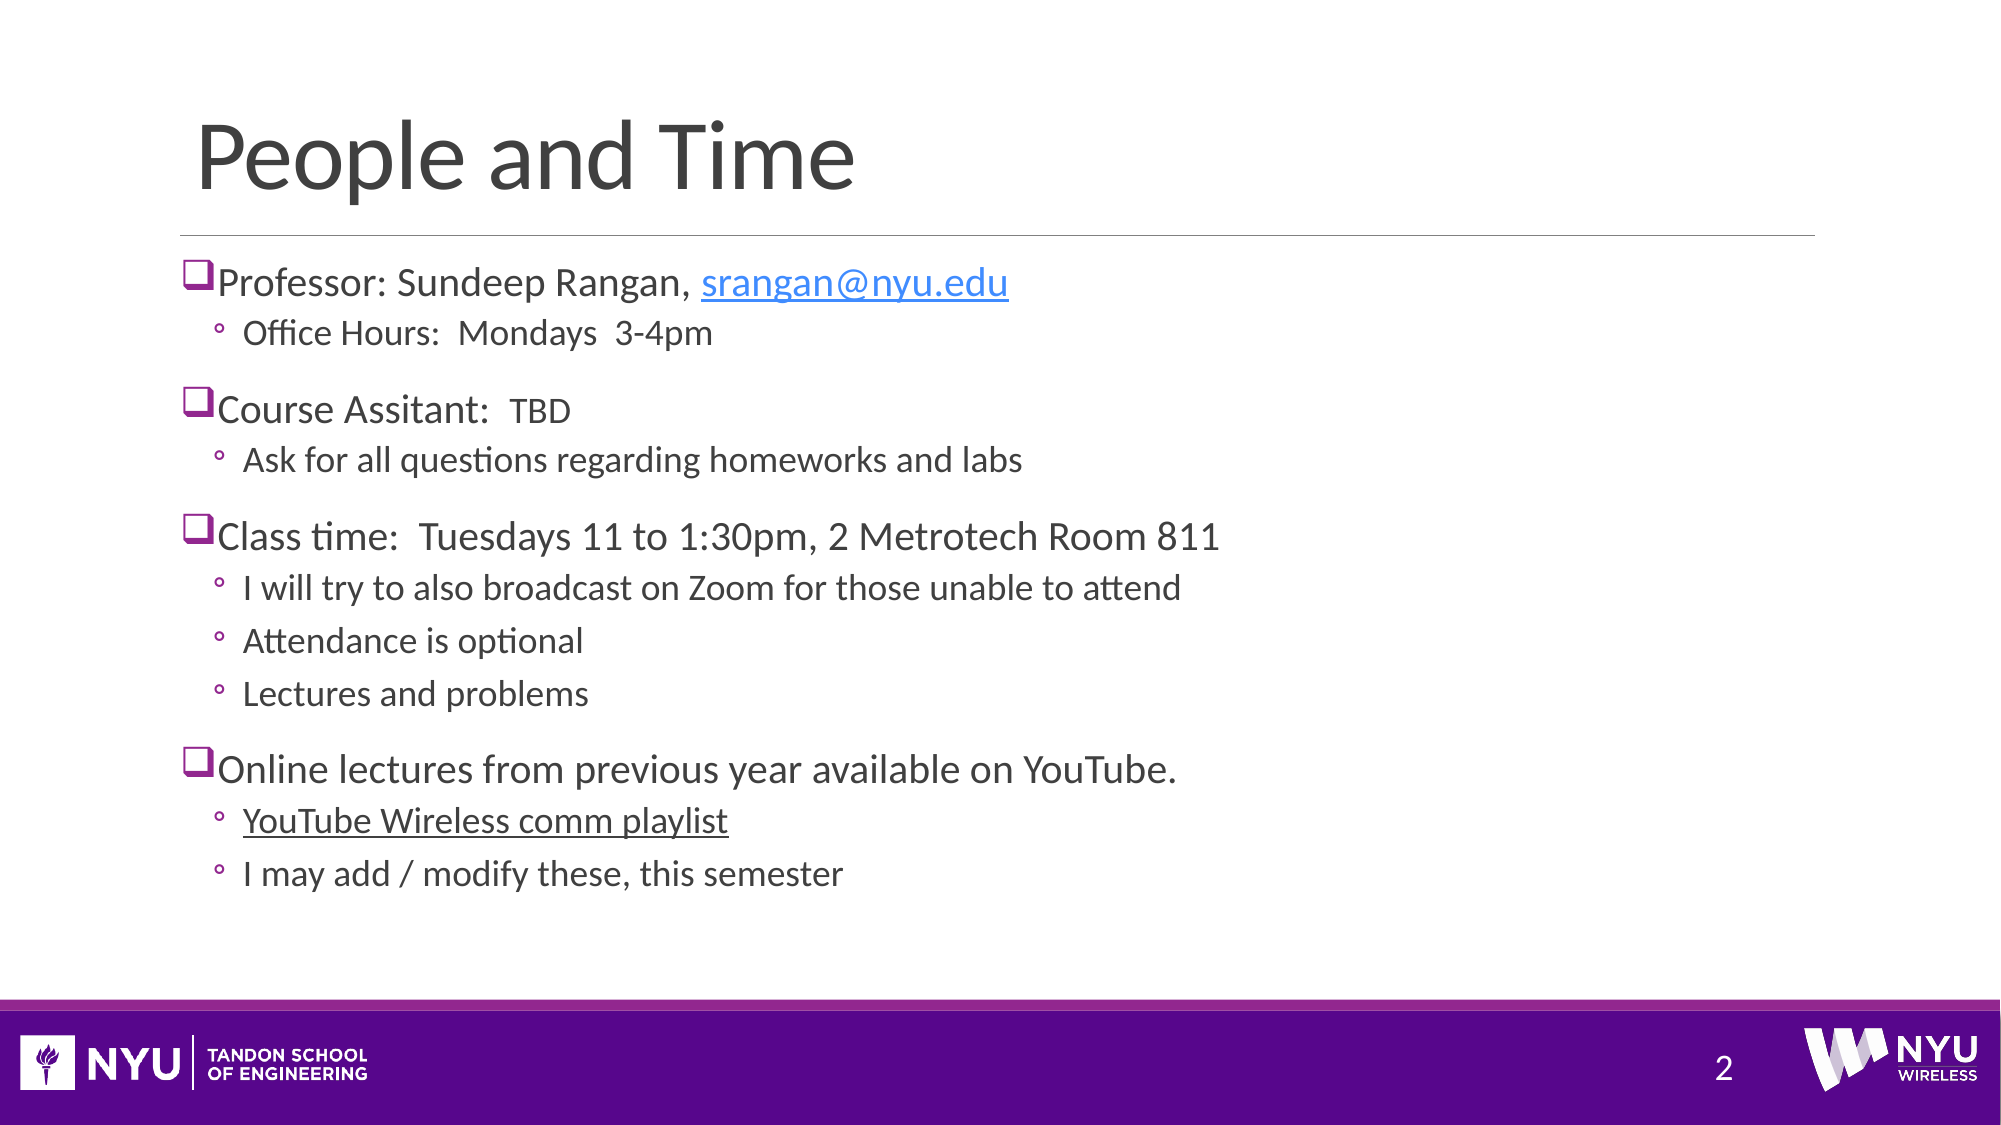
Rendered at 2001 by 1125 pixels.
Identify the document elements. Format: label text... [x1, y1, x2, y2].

list Professor: Sundeep Rangan, srangan@nyu.edu Office Hours: Mondays 3-4pm Course Assitant: TBD Ask for all questions regarding homeworks and labs Class time: Tuesdays 11 to 1:30pm, 2 Metrotech Room 811 I will try to also broadcast on Zoom for those unable to attend Attendance is optional Lectures and problems Online lectures from previous year available on YouTube. YouTube Wireless comm playlist I may add / modify these, this semester [180, 252, 1830, 963]
title People and Time [180, 47, 1830, 218]
slide_number 2 [1533, 1035, 1749, 1096]
